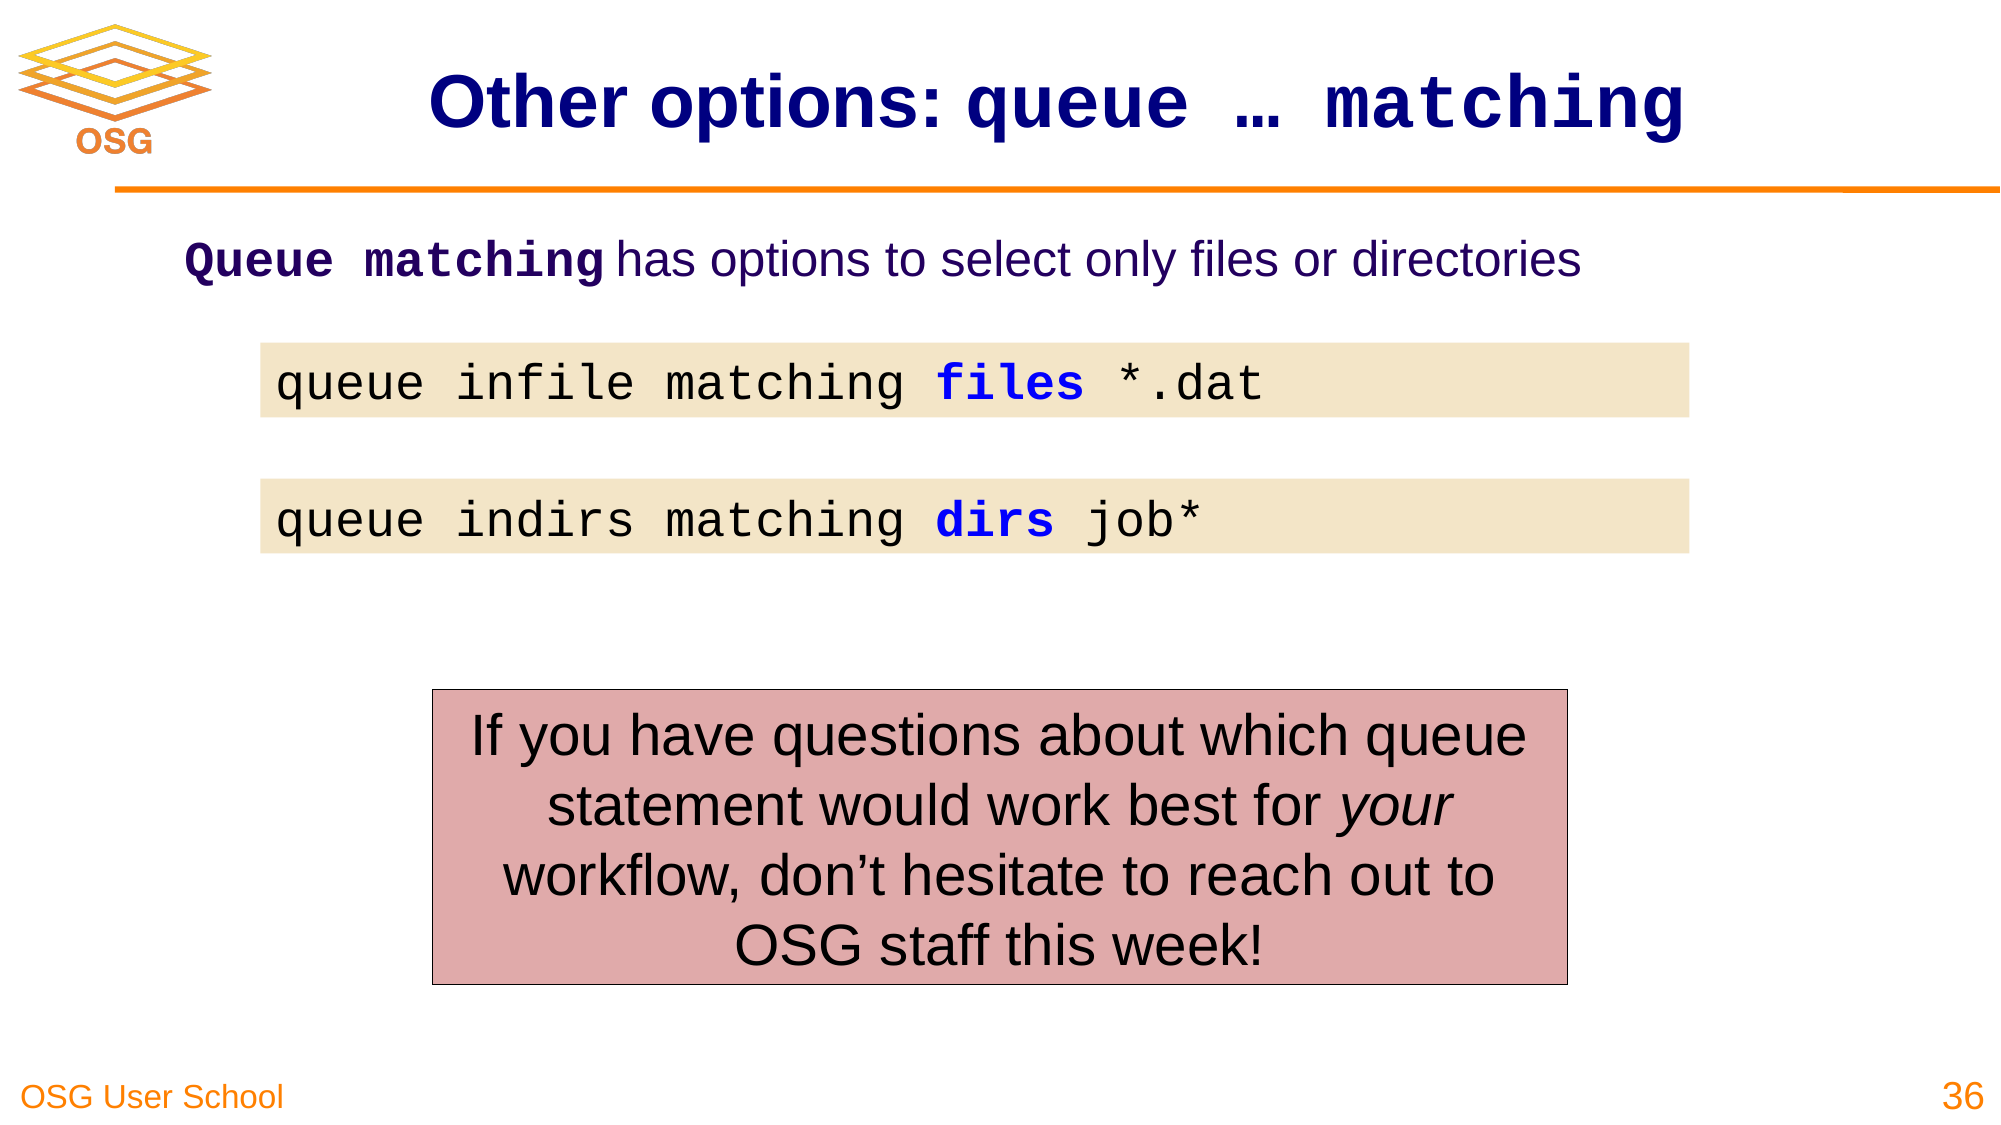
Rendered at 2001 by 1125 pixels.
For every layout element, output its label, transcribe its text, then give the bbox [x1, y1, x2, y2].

title Other options: queue … matching [137, 0, 1977, 207]
list Queue matching has options to select only files or directories [169, 218, 1870, 988]
picture [18, 24, 137, 154]
slide_number 36 [1908, 1049, 2000, 1125]
text_box queue indirs matching dirs job* [260, 478, 1690, 554]
text_box If you have questions about which queue statement would work best for your workflow, don’t hesitate to reach out to OSG staff this week! [432, 689, 1568, 985]
text_box queue infile matching files *.dat [260, 342, 1690, 418]
